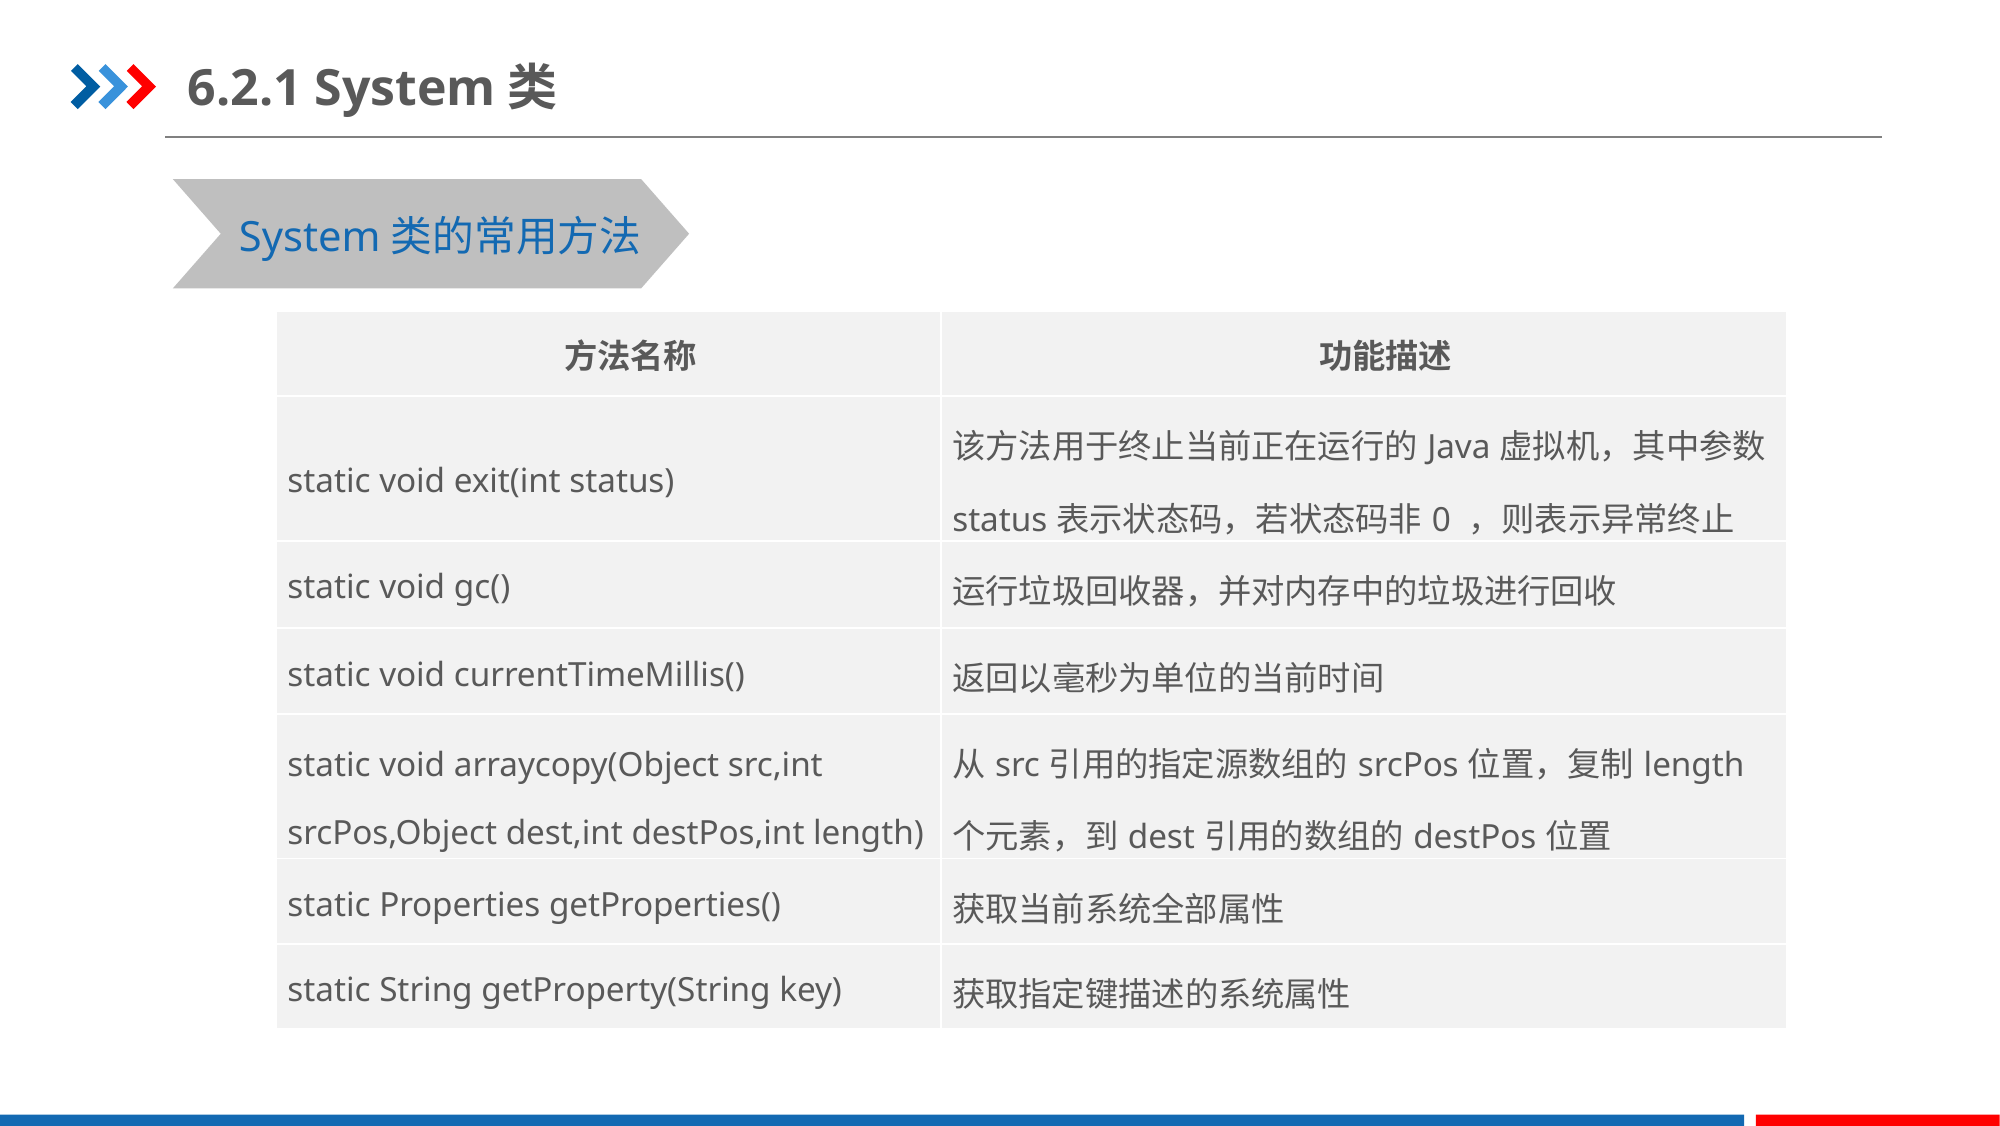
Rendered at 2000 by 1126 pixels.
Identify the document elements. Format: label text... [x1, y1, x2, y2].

table_cell static void exit(int status) [277, 397, 940, 540]
table_cell static void gc() [277, 542, 940, 627]
table_header 功能描述 [942, 312, 1786, 395]
text_box [172, 179, 690, 289]
table_cell 该方法用于终止当前正在运行的Java虚拟机，其中参数status表示状态码，若状态码非0 ，则表示异常终止 [942, 397, 1786, 540]
table_cell static String getProperty(String key) [277, 945, 940, 1028]
table_cell 获取当前系统全部属性 [942, 859, 1786, 943]
table_cell 从src引用的指定源数组的srcPos位置，复制length个元素，到dest引用的数组的destPos位置 [942, 715, 1786, 858]
text_box 6.2.1 System类 [187, 43, 942, 127]
table_cell static Properties getProperties() [277, 859, 940, 943]
table_cell 获取指定键描述的系统属性 [942, 945, 1786, 1028]
table_cell static void arraycopy(Object src,int srcPos,Object dest,int destPos,int length) [277, 715, 940, 858]
table_cell 运行垃圾回收器，并对内存中的垃圾进行回收 [942, 542, 1786, 627]
text_box System类的常用方法 [224, 202, 656, 267]
table_header 方法名称 [277, 312, 940, 395]
table_cell static void currentTimeMillis() [277, 629, 940, 713]
table_cell 返回以毫秒为单位的当前时间 [942, 629, 1786, 713]
